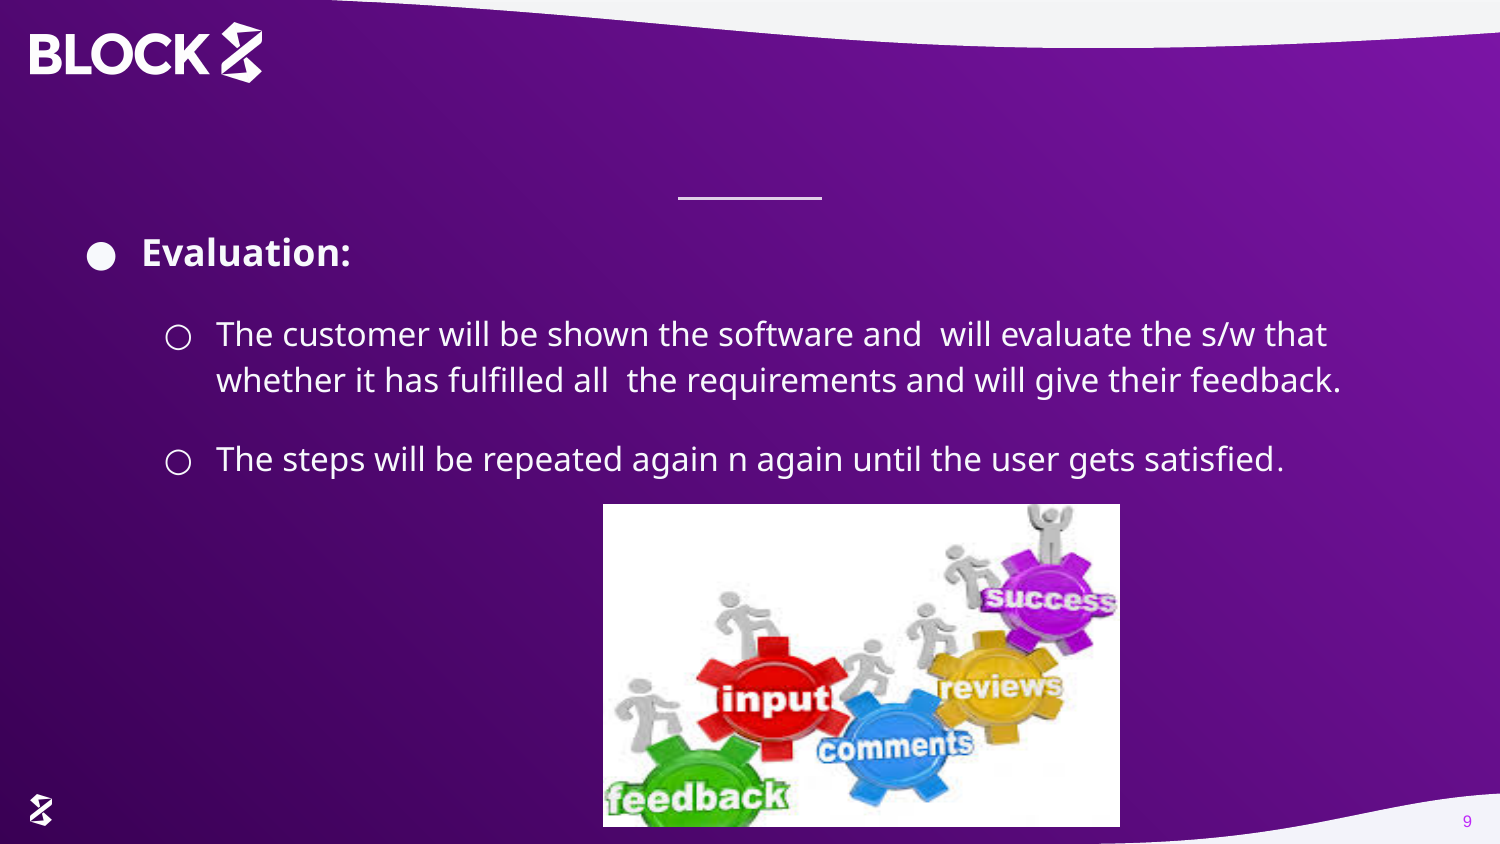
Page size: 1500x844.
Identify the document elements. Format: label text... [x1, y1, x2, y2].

slide_number 9 [1397, 788, 1488, 844]
picture [603, 504, 1120, 827]
picture [30, 794, 52, 826]
list Evaluation: The customer will be shown the software and will evaluate the s/w that whether it has fulfilled all the requirements and will give their feedback. The steps will be repeated again n again until the user gets satisfied. [51, 207, 1449, 768]
picture [30, 22, 262, 83]
